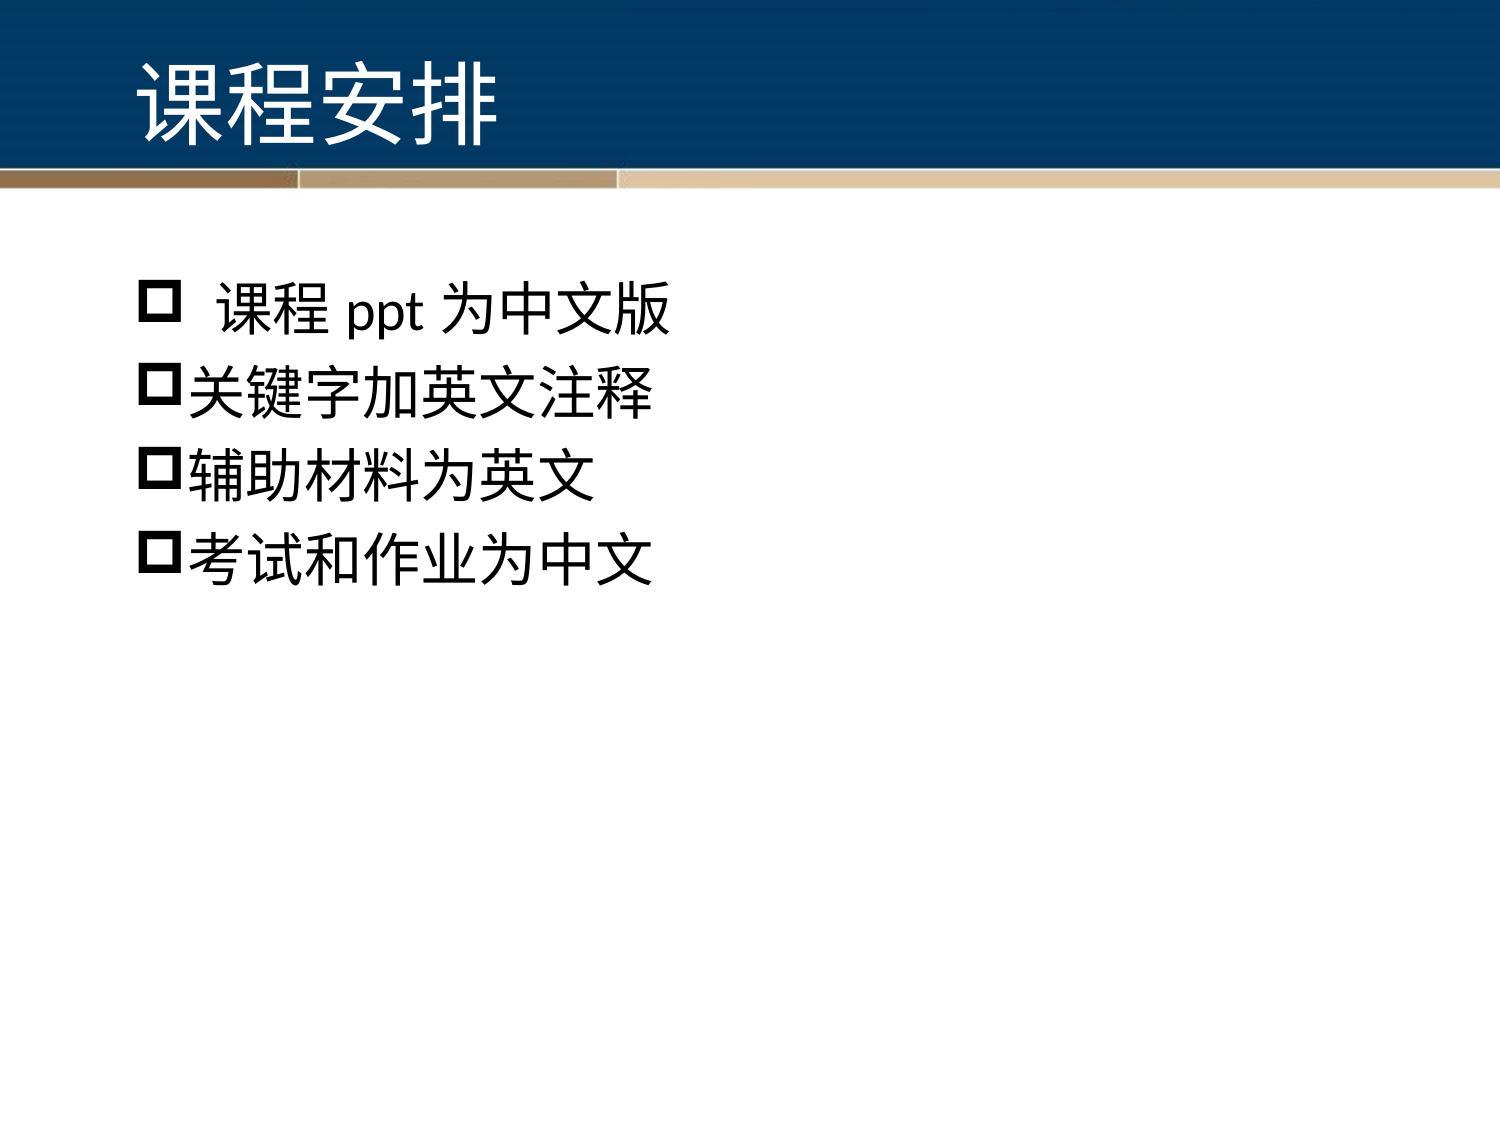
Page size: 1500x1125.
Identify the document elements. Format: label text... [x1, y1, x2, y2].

list 课程ppt为中文版 关键字加英文注释 辅助材料为英文 考试和作业为中文 [118, 272, 1413, 987]
picture [0, 0, 1500, 1125]
title 课程安排 [118, 0, 1413, 218]
